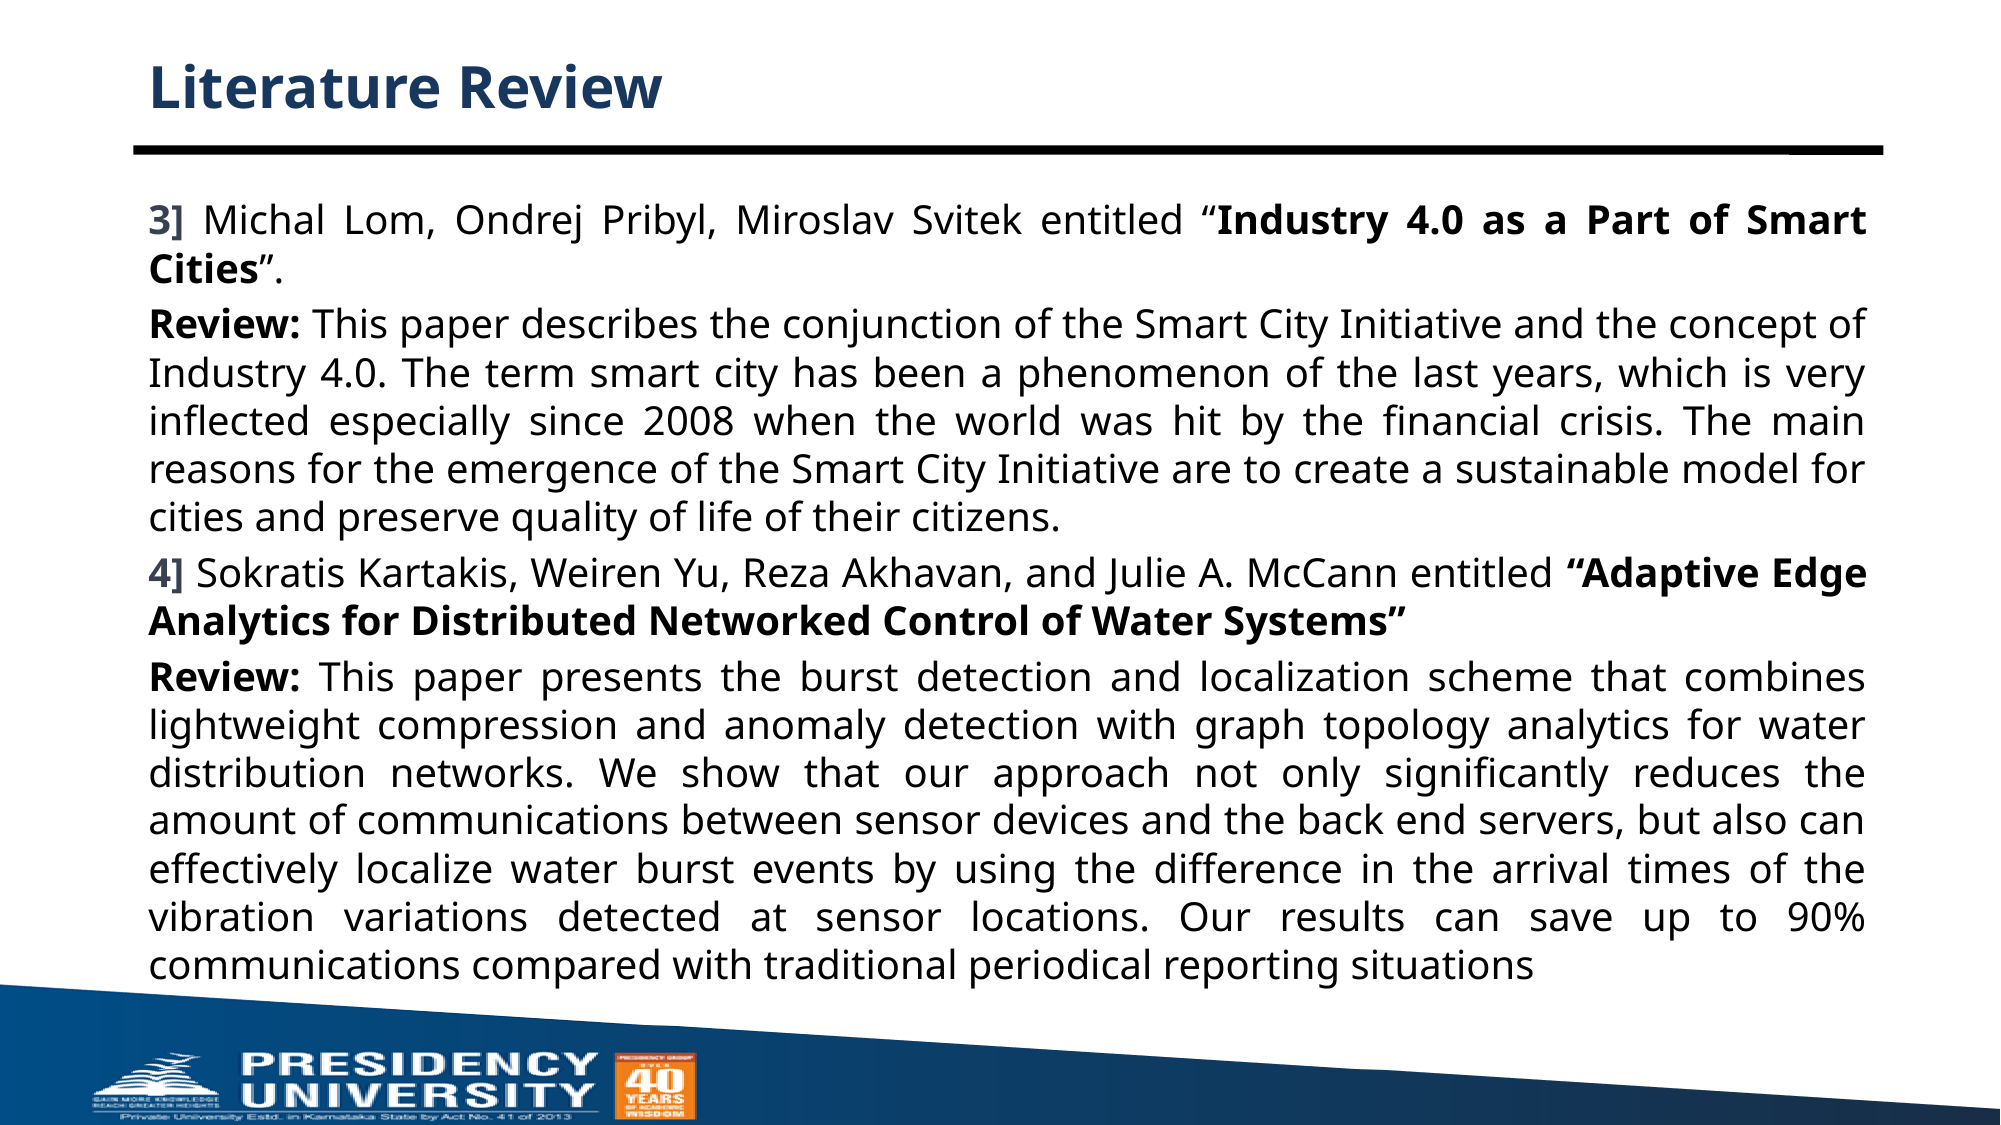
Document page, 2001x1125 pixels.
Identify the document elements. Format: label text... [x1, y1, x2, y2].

list 3] Michal Lom, Ondrej Pribyl, Miroslav Svitek entitled “Industry 4.0 as a Part of Smart Cities”. Review: This paper describes the conjunction of the Smart City Initiative and the concept of Industry 4.0. The term smart city has been a phenomenon of the last years, which is very inflected especially since 2008 when the world was hit by the financial crisis. The main reasons for the emergence of the Smart City Initiative are to create a sustainable model for cities and preserve quality of life of their citizens. 4] Sokratis Kartakis, Weiren Yu, Reza Akhavan, and Julie A. McCann entitled “Adaptive Edge Analytics for Distributed Networked Control of Water Systems” Review: This paper presents the burst detection and localization scheme that combines lightweight compression and anomaly detection with graph topology analytics for water distribution networks. We show that our approach not only significantly reduces the amount of communications between sensor devices and the back end servers, but also can effectively localize water burst events by using the difference in the arrival times of the vibration variations detected at sensor locations. Our results can save up to 90% communications compared with traditional periodical reporting situations [133, 187, 1884, 1000]
picture [0, 982, 2000, 1125]
title Literature Review [133, 45, 1884, 125]
